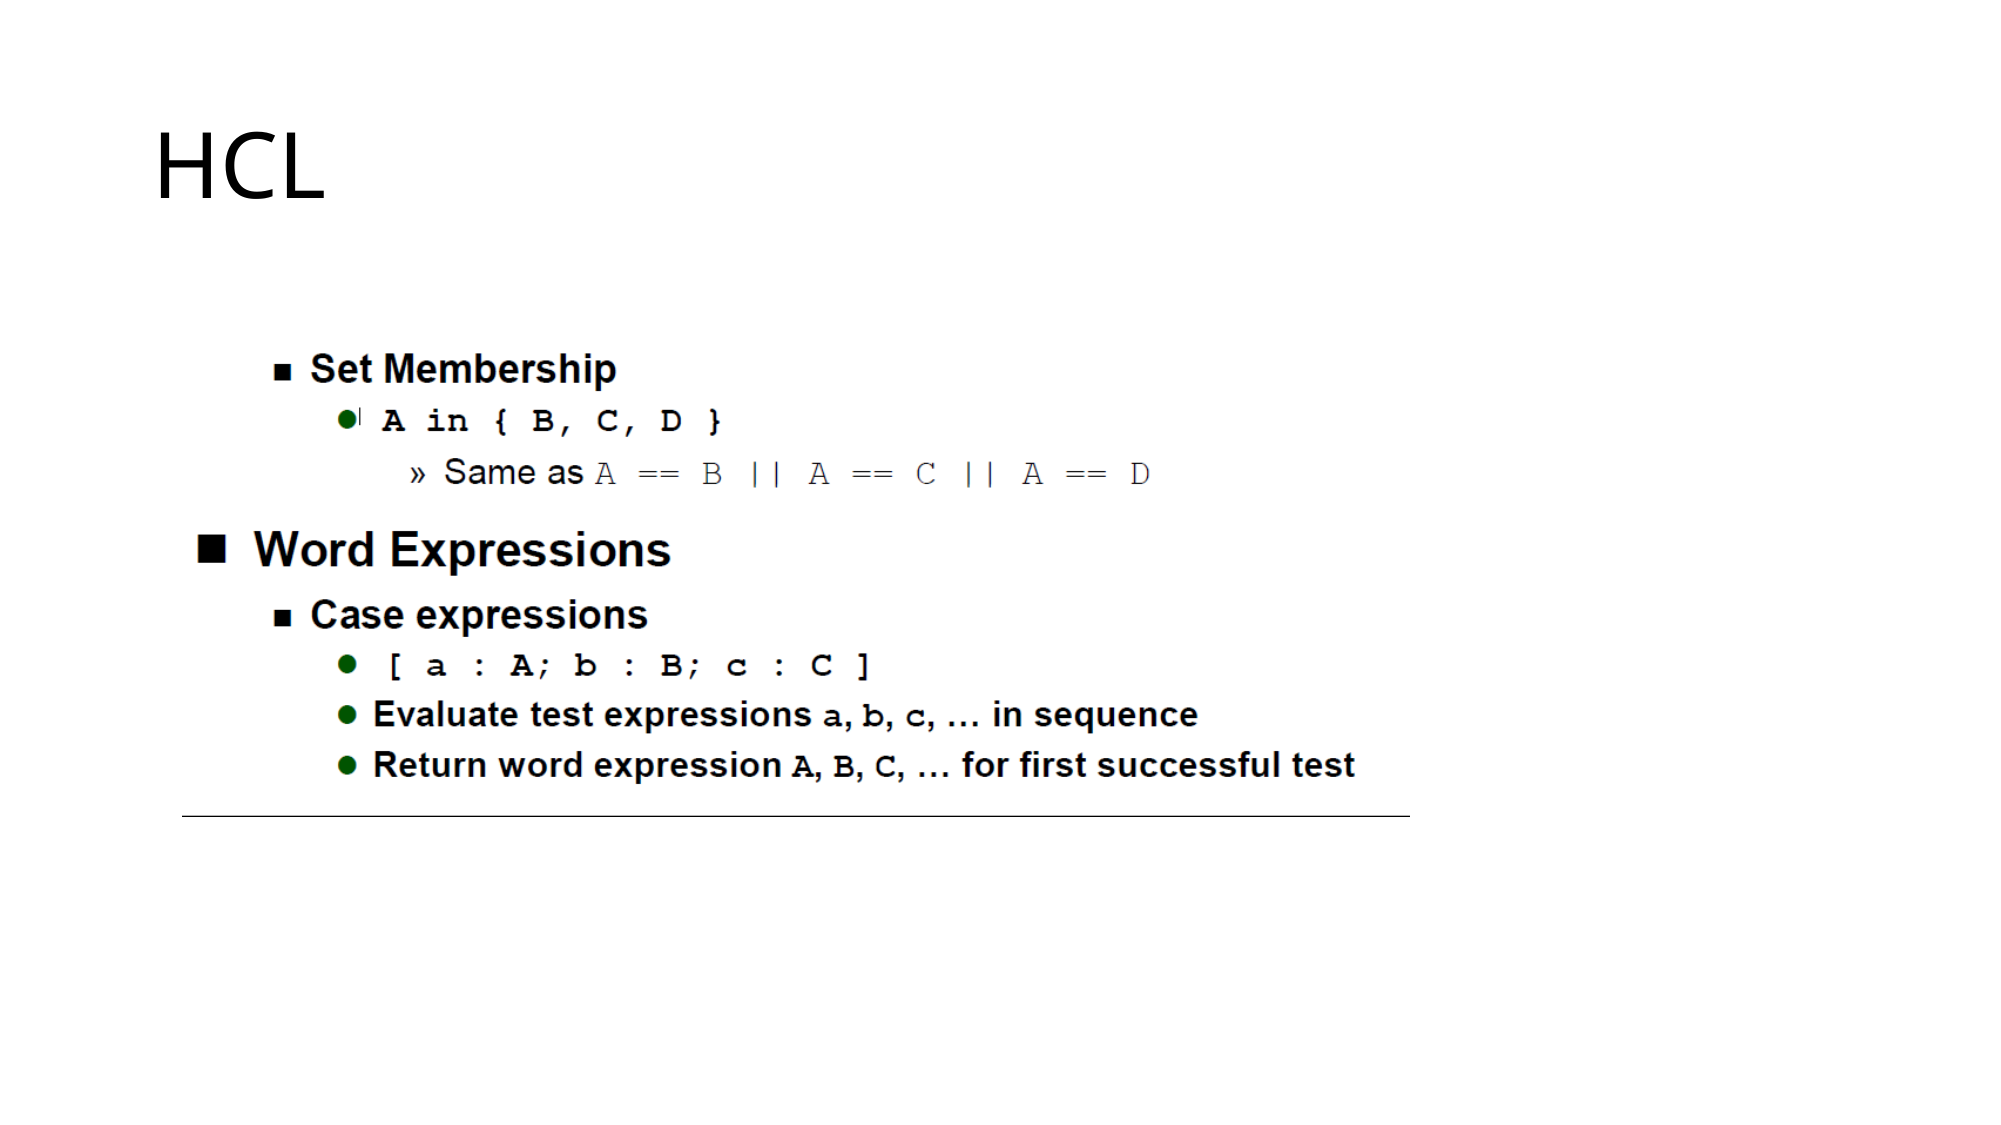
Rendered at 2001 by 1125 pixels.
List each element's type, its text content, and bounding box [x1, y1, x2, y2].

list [182, 337, 1410, 817]
title HCL [137, 59, 1863, 278]
